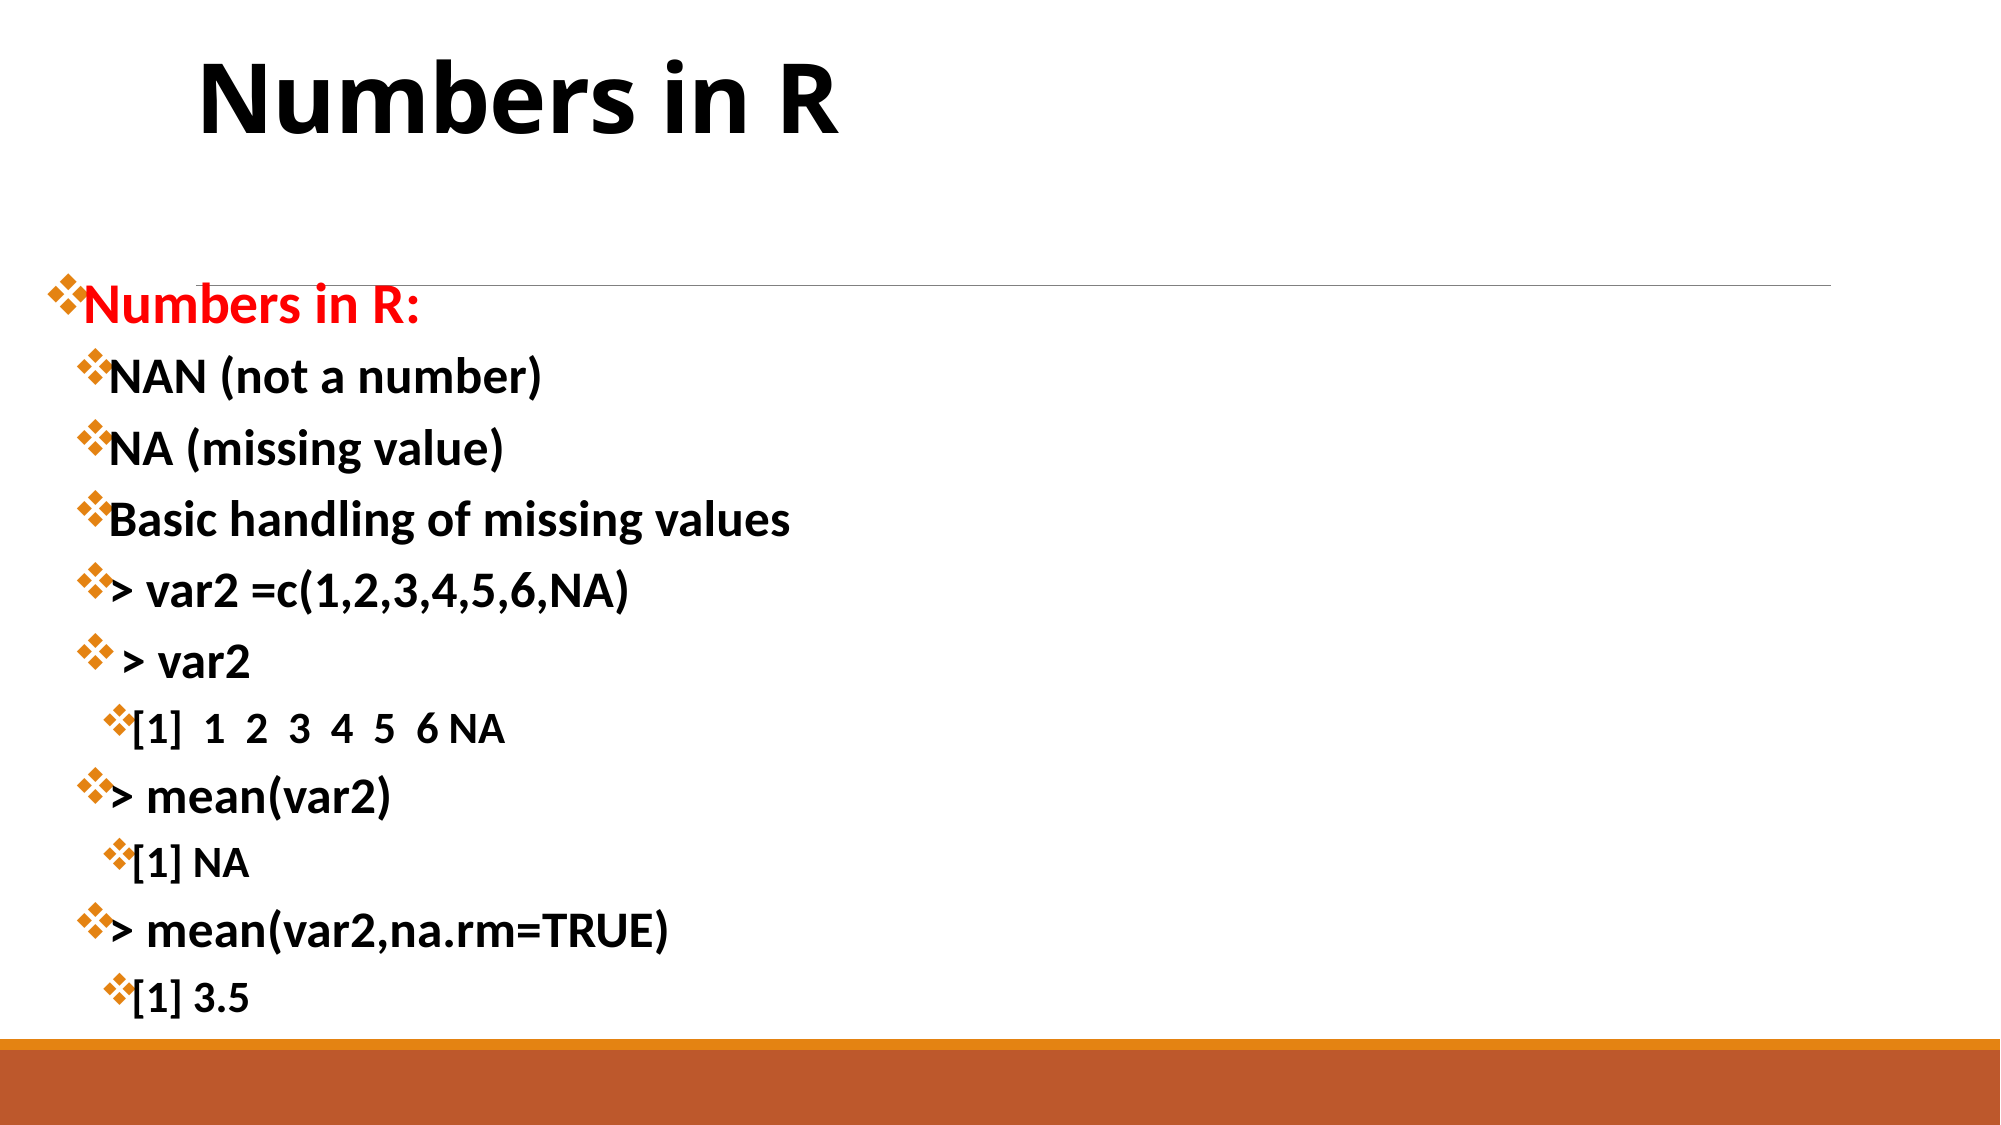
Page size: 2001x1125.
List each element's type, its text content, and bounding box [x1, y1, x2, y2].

list Numbers in R: NAN (not a number) NA (missing value) Basic handling of missing values > var2 =c(1,2,3,4,5,6,NA) > var2 [1] 1 2 3 4 5 6 NA > mean(var2) [1] NA > mean(var2,na.rm=TRUE) [1] 3.5 [42, 266, 1830, 1037]
title Numbers in R [180, 47, 1830, 162]
